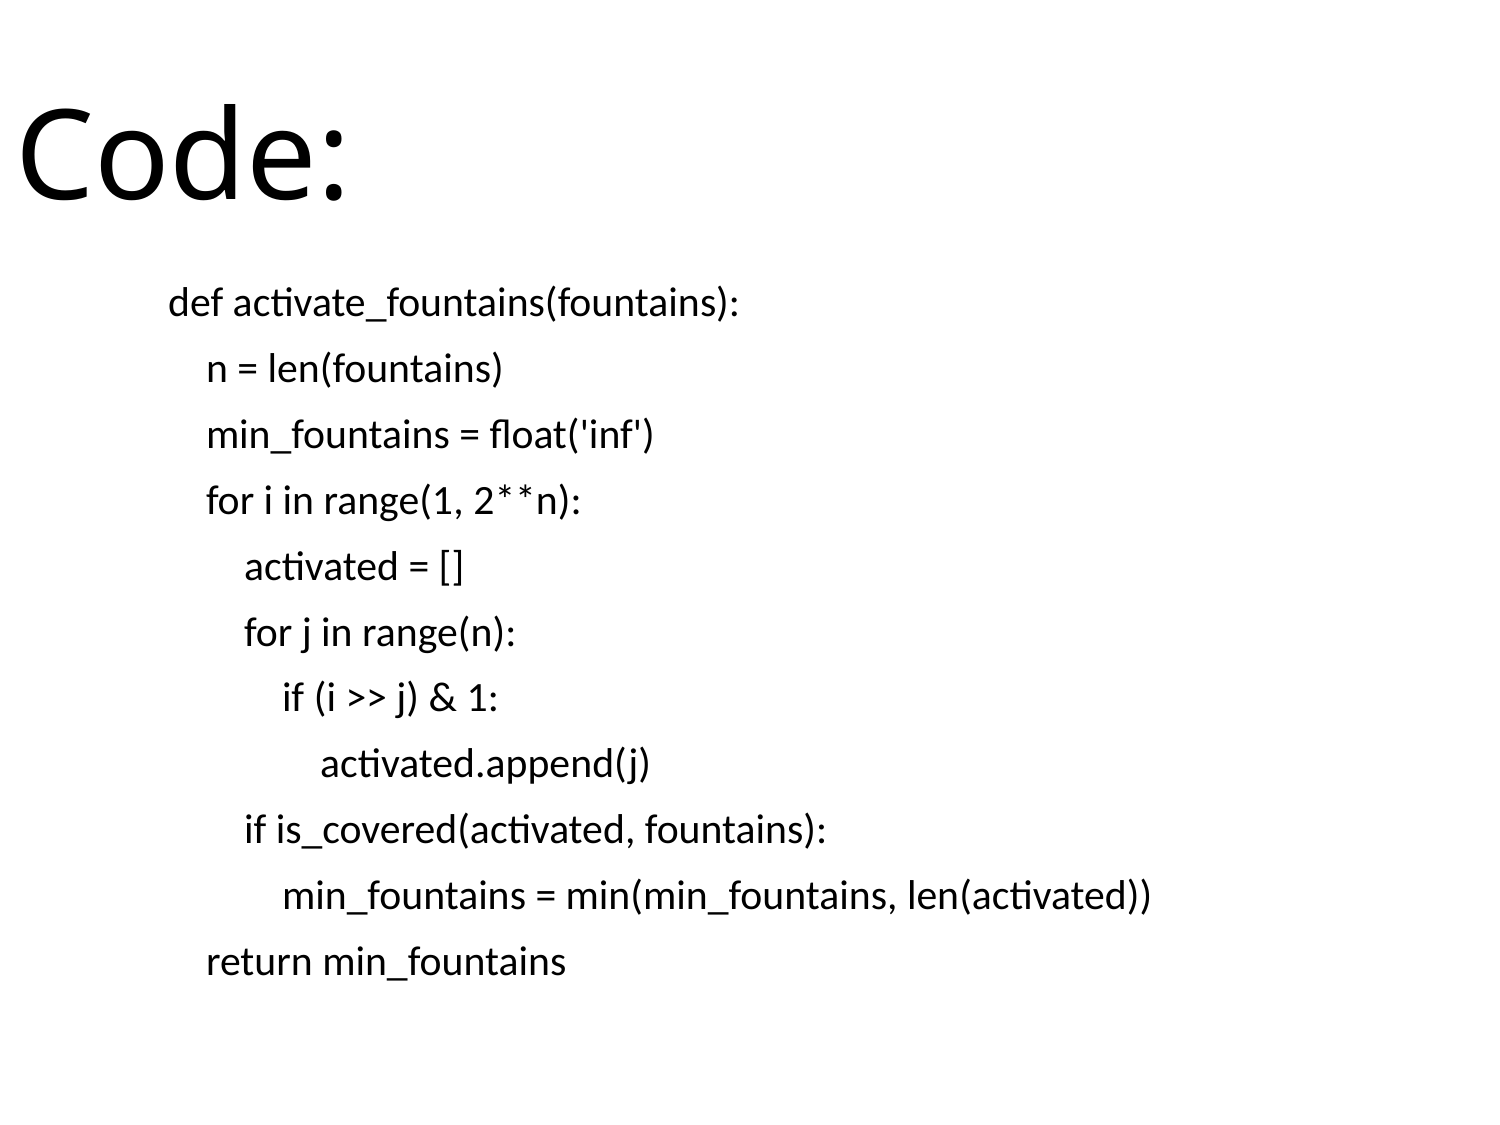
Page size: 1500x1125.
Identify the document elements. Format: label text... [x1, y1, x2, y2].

text_box def activate_fountains(fountains): n = len(fountains) min_fountains = float('inf') for i in range(1, 2**n): activated = [] for j in range(n): if (i >> j) & 1: activated.append(j) if is_covered(activated, fountains): min_fountains = min(min_fountains, len(activated)) return min_fountains [153, 202, 1500, 1100]
title Code: [0, 0, 1294, 234]
